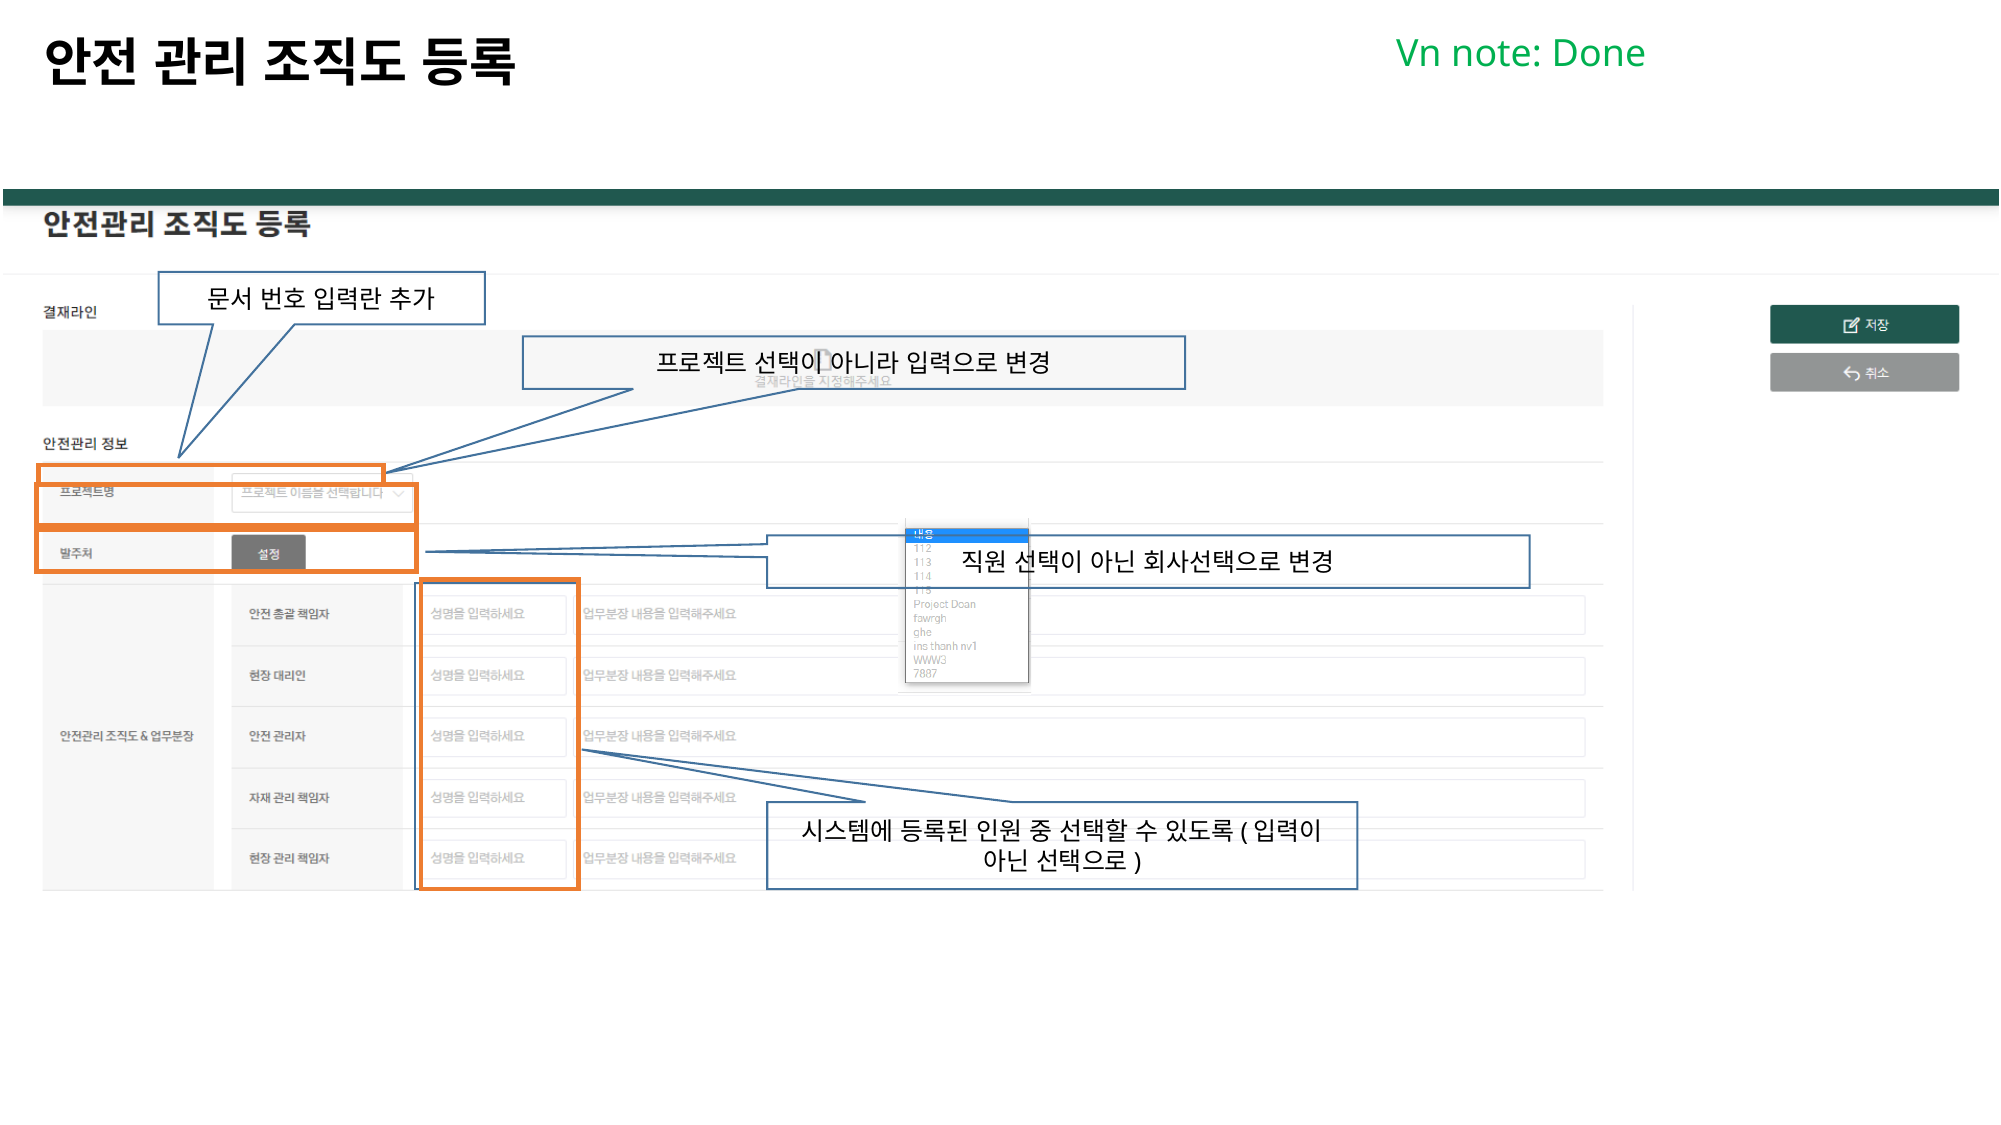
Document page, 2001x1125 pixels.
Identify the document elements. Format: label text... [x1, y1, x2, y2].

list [3, 189, 1998, 1012]
text_box 안전 관리 조직도 등록 [29, 21, 873, 100]
text_box Vn note: Done [1381, 21, 1769, 82]
picture [898, 518, 1032, 695]
